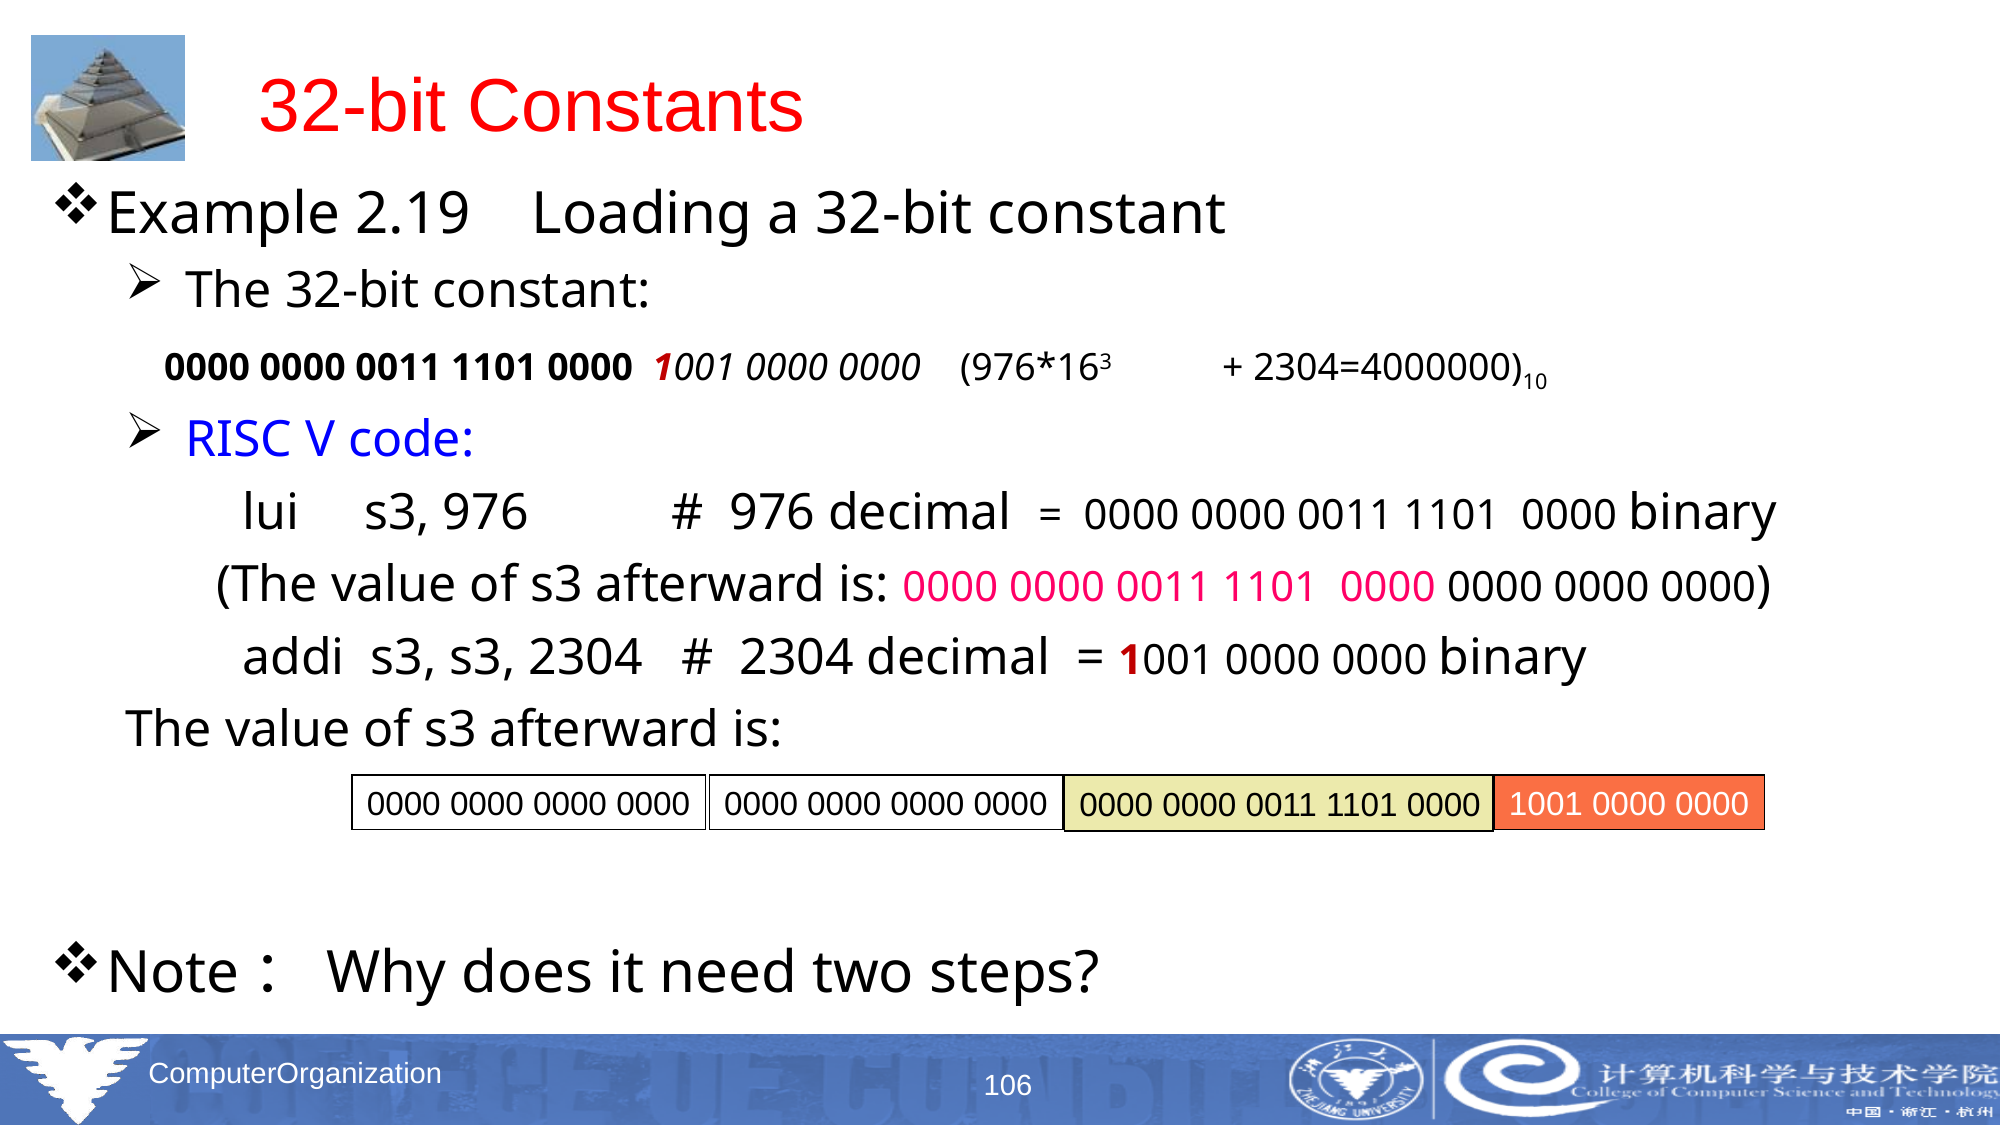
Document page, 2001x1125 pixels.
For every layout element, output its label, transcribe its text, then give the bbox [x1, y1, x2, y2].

picture [31, 35, 185, 161]
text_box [350, 774, 1767, 832]
picture [0, 1034, 2000, 1125]
title 32-bit Constants [243, 38, 1600, 165]
list Example 2.19 Loading a 32-bit constant The 32-bit constant: 0000 0000 0011 1101 0000 1001 0000 0000 (976*163 + 2304=4000000)10 RISC V code: lui s3, 976 # 976 decimal = 0000 0000 0011 1101 0000 binary (The value of s3 afterward is: 0000 0000 0011 1101 0000 0000 0000 0000) addi s3, s3, 2304 # 2304 decimal = 1001 0000 0000 binary The value of s3 afterward is: Note：Why does it need two steps? [34, 167, 2000, 984]
